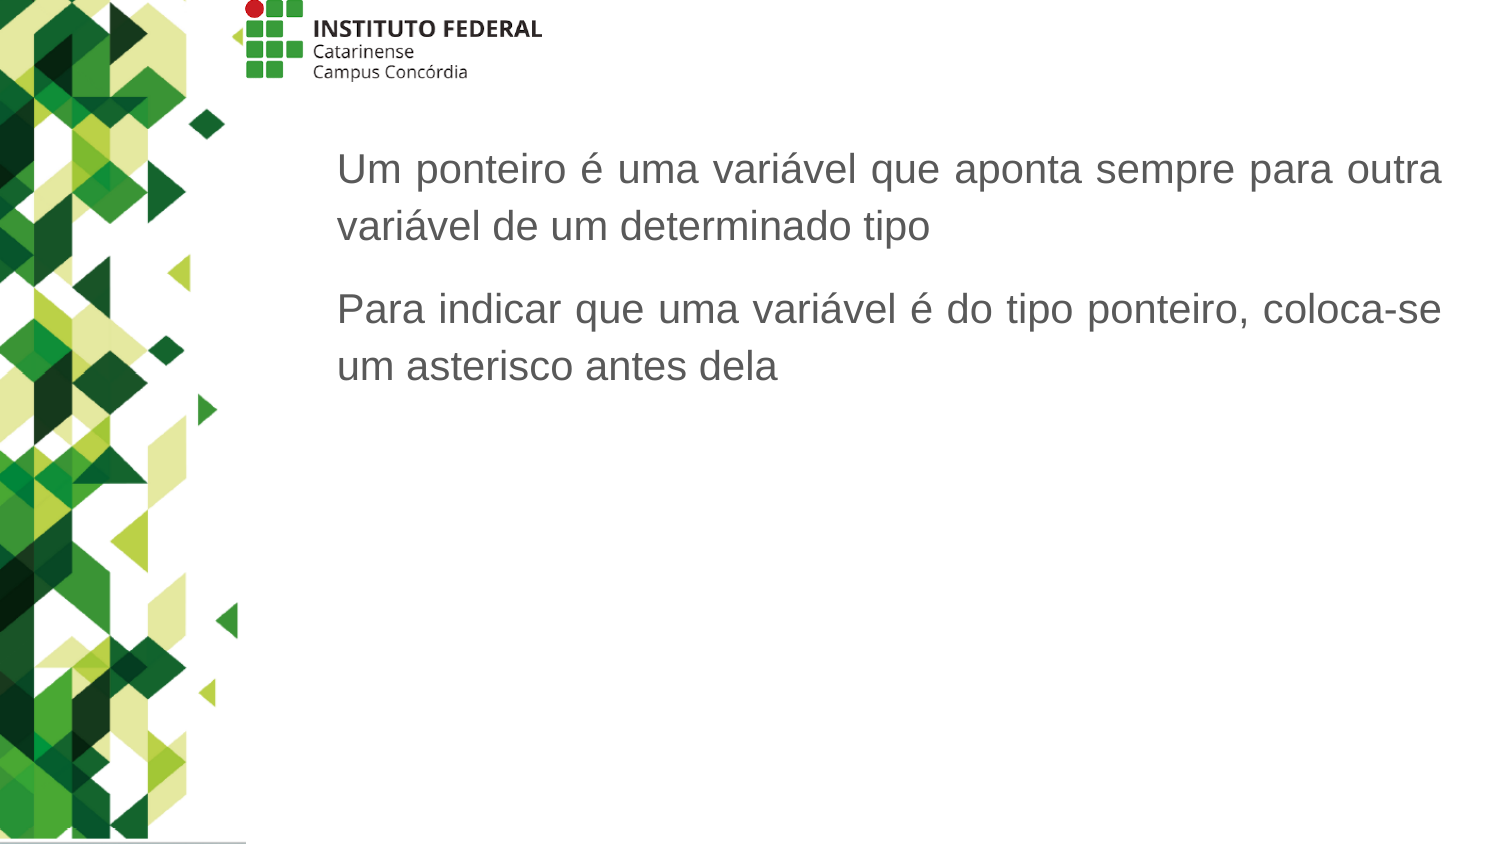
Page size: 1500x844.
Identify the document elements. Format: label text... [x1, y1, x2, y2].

picture [0, 0, 543, 844]
list Um ponteiro é uma variável que aponta sempre para outra variável de um determinado tipo Para indicar que uma variável é do tipo ponteiro, coloca-se um asterisco antes dela [321, 118, 1458, 805]
